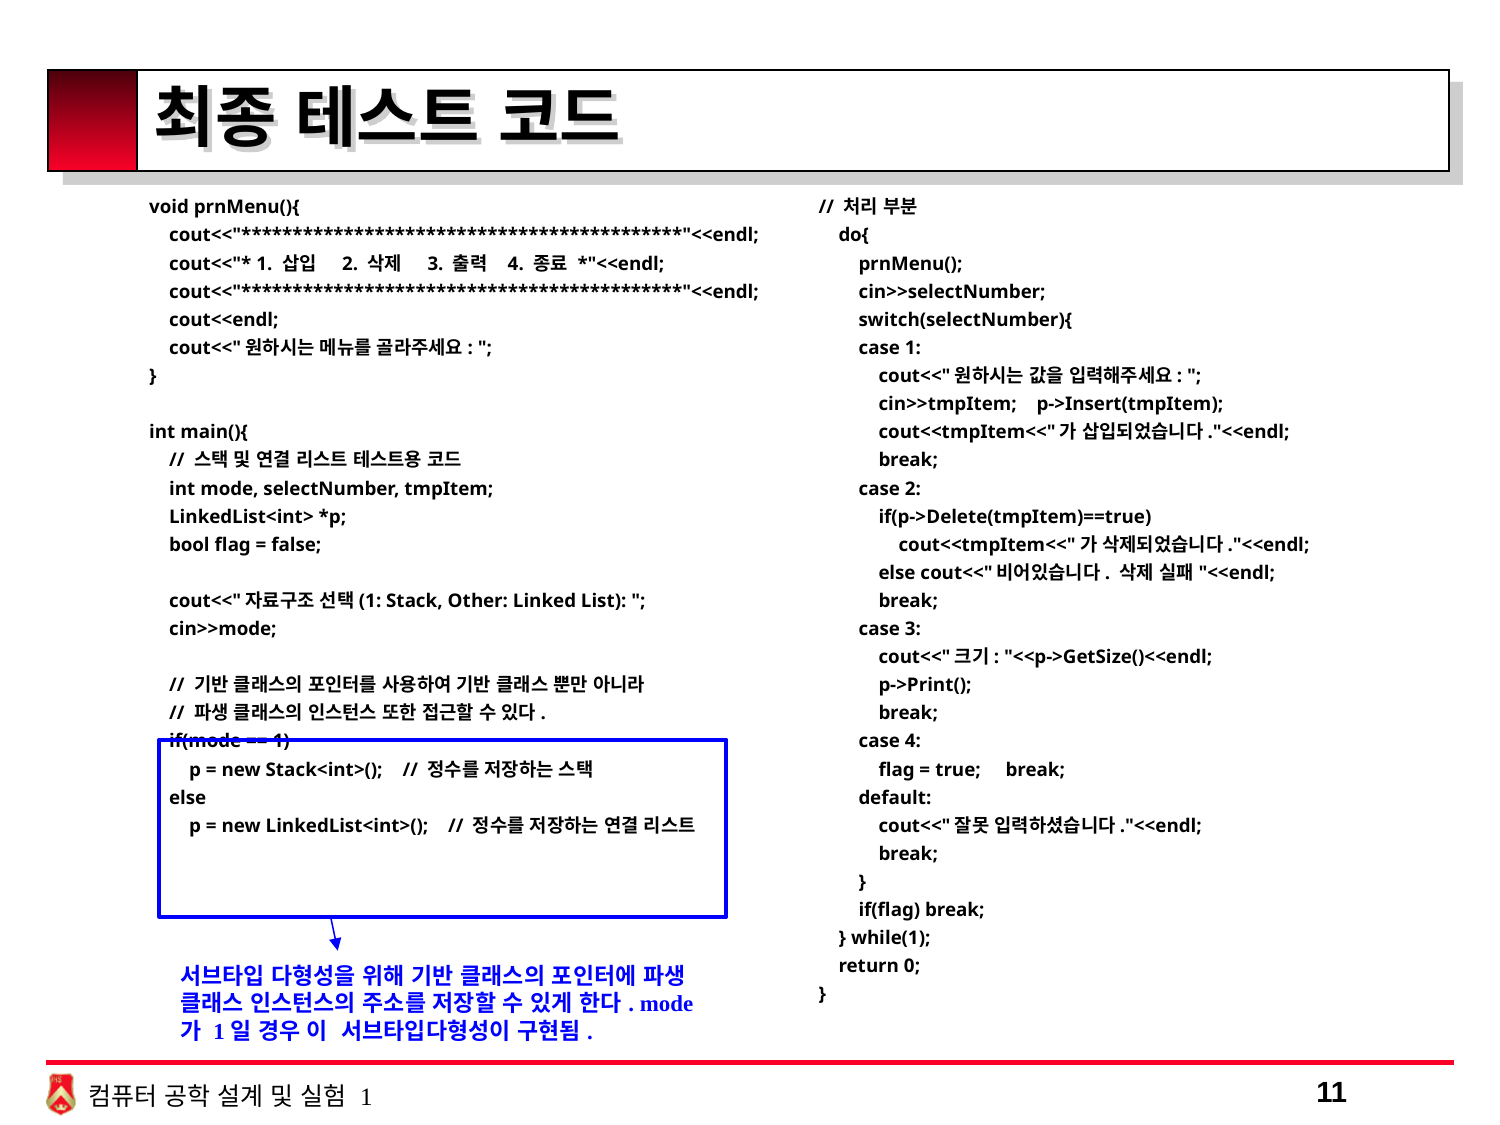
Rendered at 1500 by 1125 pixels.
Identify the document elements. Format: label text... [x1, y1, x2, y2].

text_box [157, 738, 728, 919]
list // 처리 부분 do{ prnMenu(); cin>>selectNumber; switch(selectNumber){ case 1: cout<<"원하시는 값을 입력해주세요: "; cin>>tmpItem; p->Insert(tmpItem); cout<<tmpItem<<"가 삽입되었습니다."<<endl; break; case 2: if(p->Delete(tmpItem)==true) cout<<tmpItem<<"가 삭제되었습니다."<<endl; else cout<<"비어있습니다. 삭제 실패"<<endl; break; case 3: cout<<"크기: "<<p->GetSize()<<endl; p->Print(); break; case 4: flag = true; break; default: cout<<"잘못 입력하셨습니다."<<endl; break; } if(flag) break; } while(1); return 0; } [803, 187, 1450, 1051]
picture [44, 1068, 80, 1119]
list void prnMenu(){ cout<<"*******************************************"<<endl; cout<<"* 1. 삽입 2. 삭제 3. 출력 4. 종료 *"<<endl; cout<<"*******************************************"<<endl; cout<<endl; cout<<"원하시는 메뉴를 골라주세요: "; } int main(){ // 스택 및 연결 리스트 테스트용 코드 int mode, selectNumber, tmpItem; LinkedList<int> *p; bool flag = false; cout<<"자료구조 선택(1: Stack, Other: Linked List): "; cin>>mode; // 기반 클래스의 포인터를 사용하여 기반 클래스 뿐만 아니라 // 파생 클래스의 인스턴스 또한 접근할 수 있다. if(mode == 1) p = new Stack<int>(); // 정수를 저장하는 스택 else p = new LinkedList<int>(); // 정수를 저장하는 연결 리스트 [133, 187, 781, 1051]
title 최종 테스트 코드 [138, 65, 1455, 179]
slide_number 11 [1301, 1066, 1464, 1117]
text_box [165, 916, 721, 1053]
